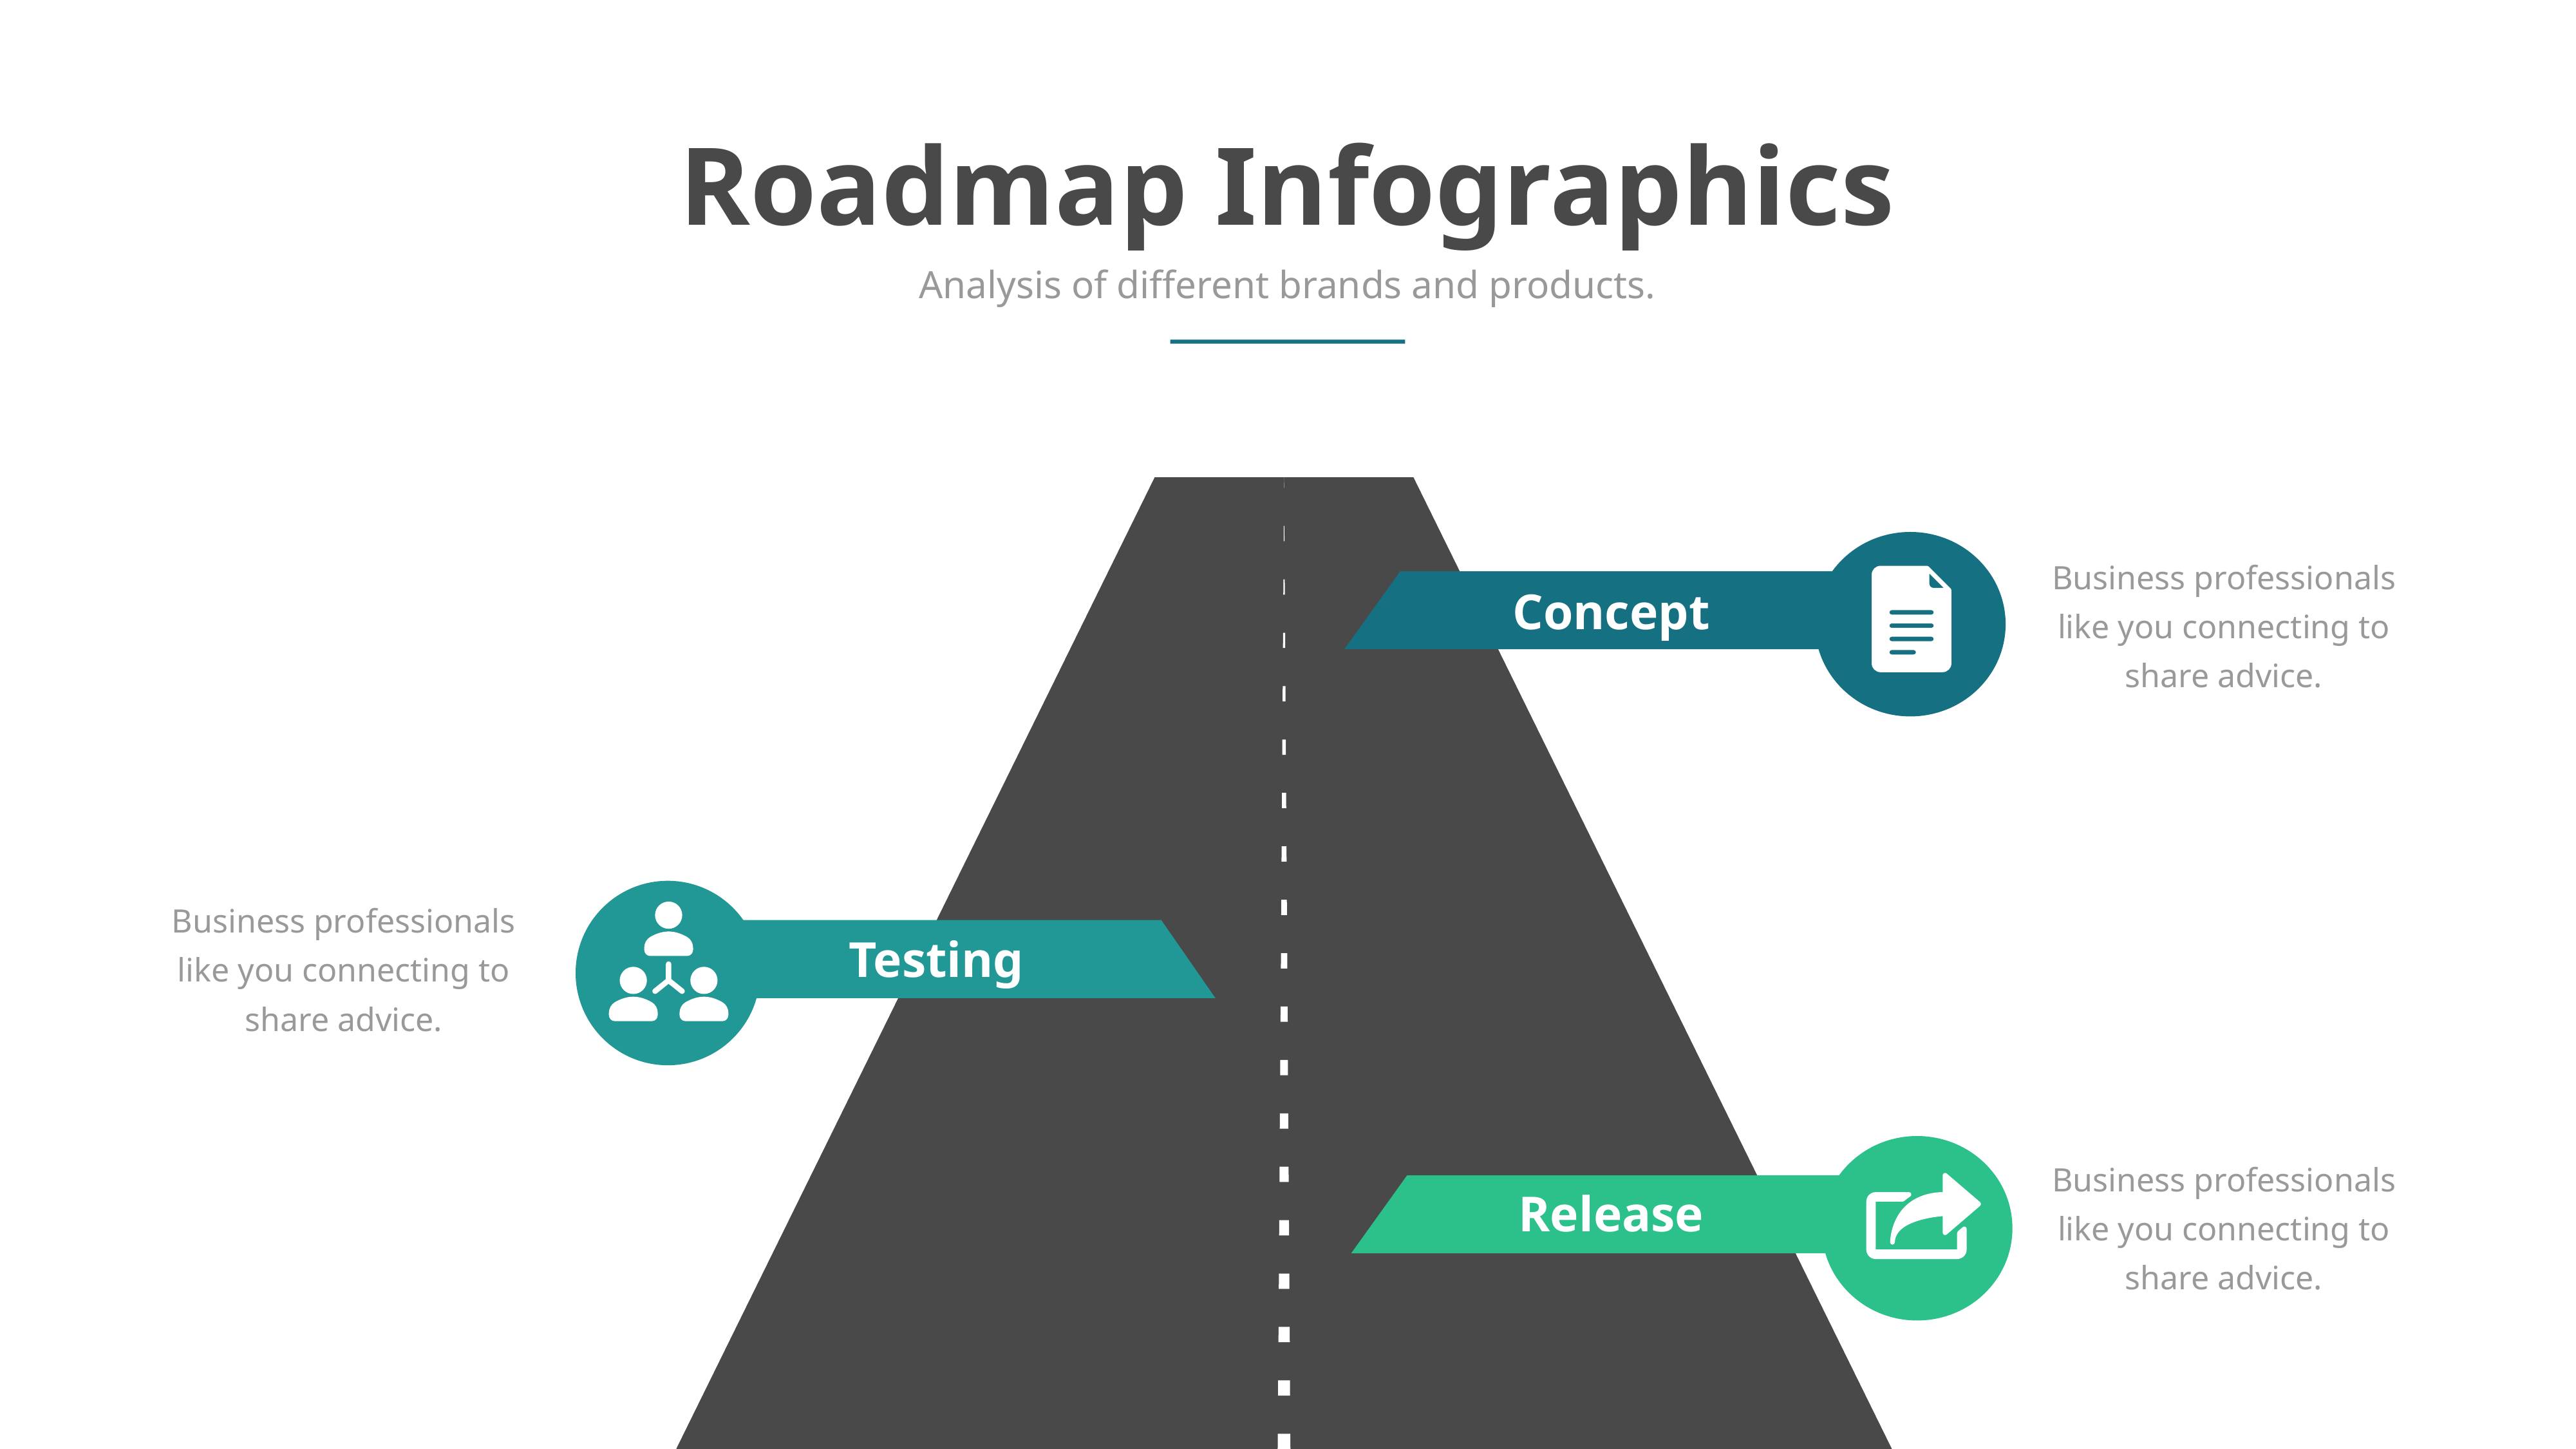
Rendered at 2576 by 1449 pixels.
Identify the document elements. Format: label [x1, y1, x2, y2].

text_box [532, 837, 1216, 1108]
text_box [608, 901, 729, 1021]
text_box [64, 75, 2505, 1449]
text_box [1858, 565, 1965, 672]
text_box [1351, 1093, 2057, 1363]
text_box [1344, 489, 2051, 759]
text_box [1866, 1173, 1981, 1259]
